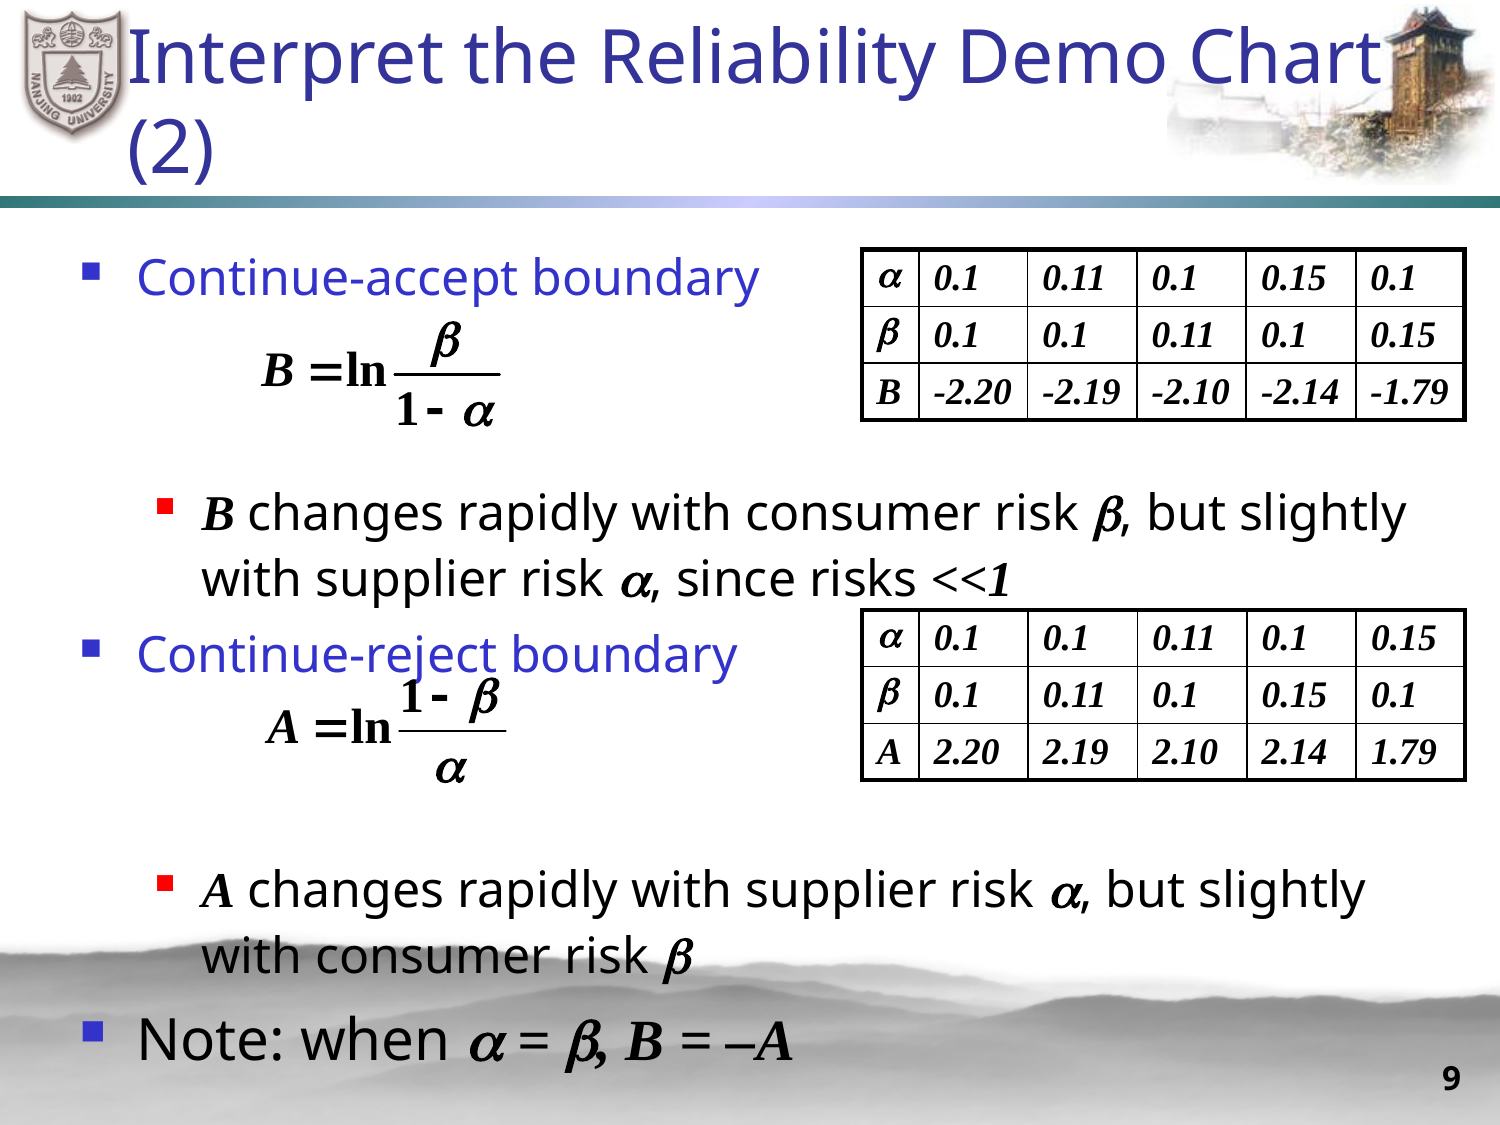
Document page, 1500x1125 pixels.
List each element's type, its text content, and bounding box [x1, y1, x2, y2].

table_cell 0.15 [1357, 307, 1462, 362]
table_cell 0.1 [1138, 667, 1246, 723]
picture [1167, 4, 1495, 54]
table_header 0.11 [1138, 612, 1246, 666]
table_cell  [864, 667, 918, 723]
table_header 0.1 [920, 252, 1027, 306]
table_header  [864, 612, 918, 666]
table_cell 0.11 [1029, 667, 1137, 723]
table_cell 2.14 [1248, 724, 1355, 778]
table_cell -1.79 [1357, 364, 1462, 418]
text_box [255, 664, 517, 794]
table_cell -2.19 [1028, 364, 1136, 418]
table_header 0.1 [920, 612, 1027, 666]
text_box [251, 308, 512, 437]
table_header 0.1 [1029, 612, 1137, 666]
table_cell 0.1 [1247, 307, 1355, 362]
table_cell 0.1 [920, 667, 1027, 723]
picture [0, 0, 144, 144]
table_header 0.1 [1357, 252, 1462, 306]
table_cell 0.1 [920, 307, 1027, 362]
table_cell 0.1 [1357, 667, 1463, 723]
table_cell 2.20 [920, 724, 1027, 778]
table_cell A [864, 724, 918, 778]
table_header  [864, 252, 918, 306]
table_cell 0.15 [1248, 667, 1355, 723]
slide_number 9 [1163, 1034, 1477, 1111]
table_cell  [864, 307, 918, 362]
table_cell 0.11 [1138, 307, 1245, 362]
table_cell 1.79 [1357, 724, 1463, 778]
table_header 0.15 [1247, 252, 1355, 306]
table_header 0.15 [1357, 612, 1463, 666]
picture [0, 928, 1500, 1125]
table_cell -2.10 [1138, 364, 1245, 418]
title Interpret the Reliability Demo Chart (2) [111, 54, 1500, 197]
table_cell 0.1 [1028, 307, 1136, 362]
table_cell -2.20 [920, 364, 1027, 418]
table_header 0.1 [1248, 612, 1355, 666]
list Continue-accept boundary B changes rapidly with consumer risk , but slightly with supplier risk , since risks <<1 Continue-reject boundary A changes rapidly with supplier risk , but slightly with consumer risk  Note: when  = , B = –A [64, 231, 1471, 1036]
table_header 0.11 [1028, 252, 1136, 306]
table_cell 2.10 [1138, 724, 1246, 778]
table_cell -2.14 [1247, 364, 1355, 418]
table_cell B [864, 364, 918, 418]
table_cell 2.19 [1029, 724, 1137, 778]
table_header 0.1 [1138, 252, 1245, 306]
